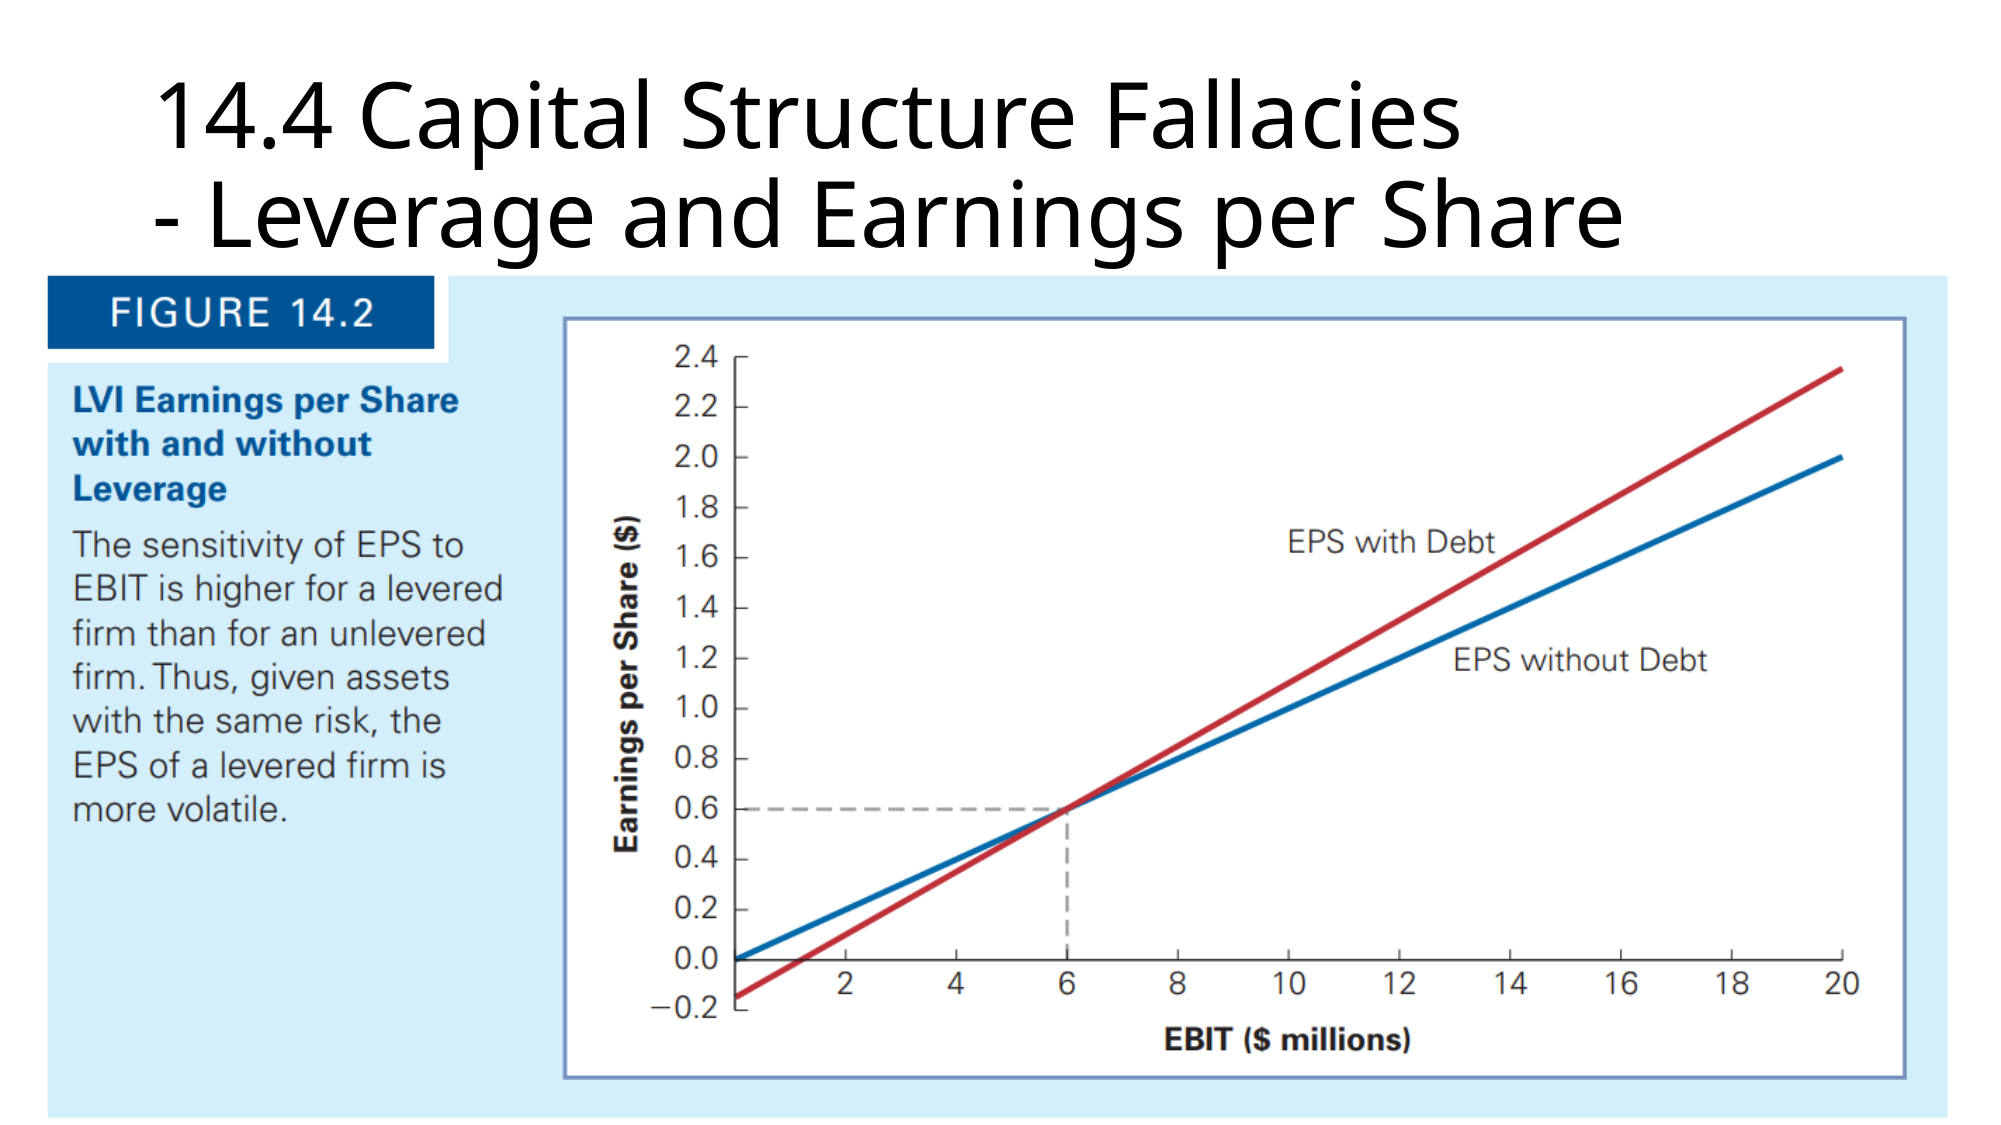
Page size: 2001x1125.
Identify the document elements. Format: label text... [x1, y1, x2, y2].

picture [41, 269, 1959, 1125]
title 14.4 Capital Structure Fallacies - Leverage and Earnings per Share [137, 59, 1863, 269]
